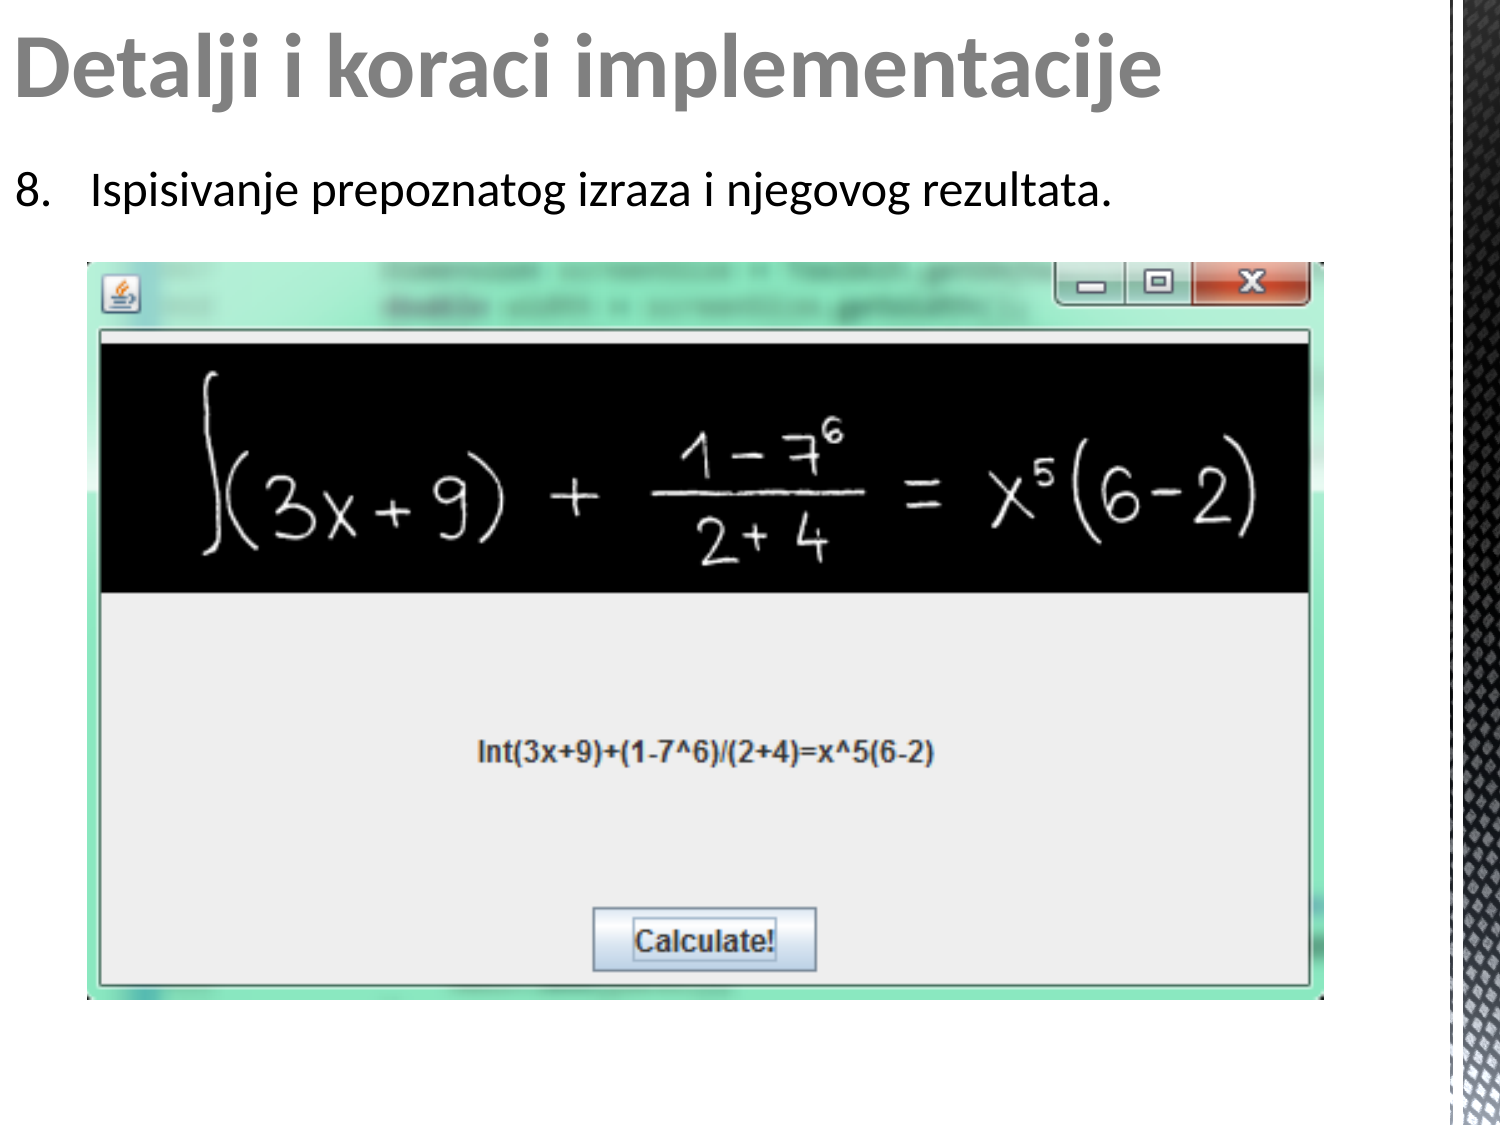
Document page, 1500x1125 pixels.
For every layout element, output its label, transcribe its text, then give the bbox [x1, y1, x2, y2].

picture [1447, 0, 1500, 1125]
text_box Ispisivanje prepoznatog izraza i njegovog rezultata. [0, 149, 1450, 224]
picture [87, 262, 1324, 1001]
text_box Detalji i koraci implementacije [0, 0, 1450, 124]
